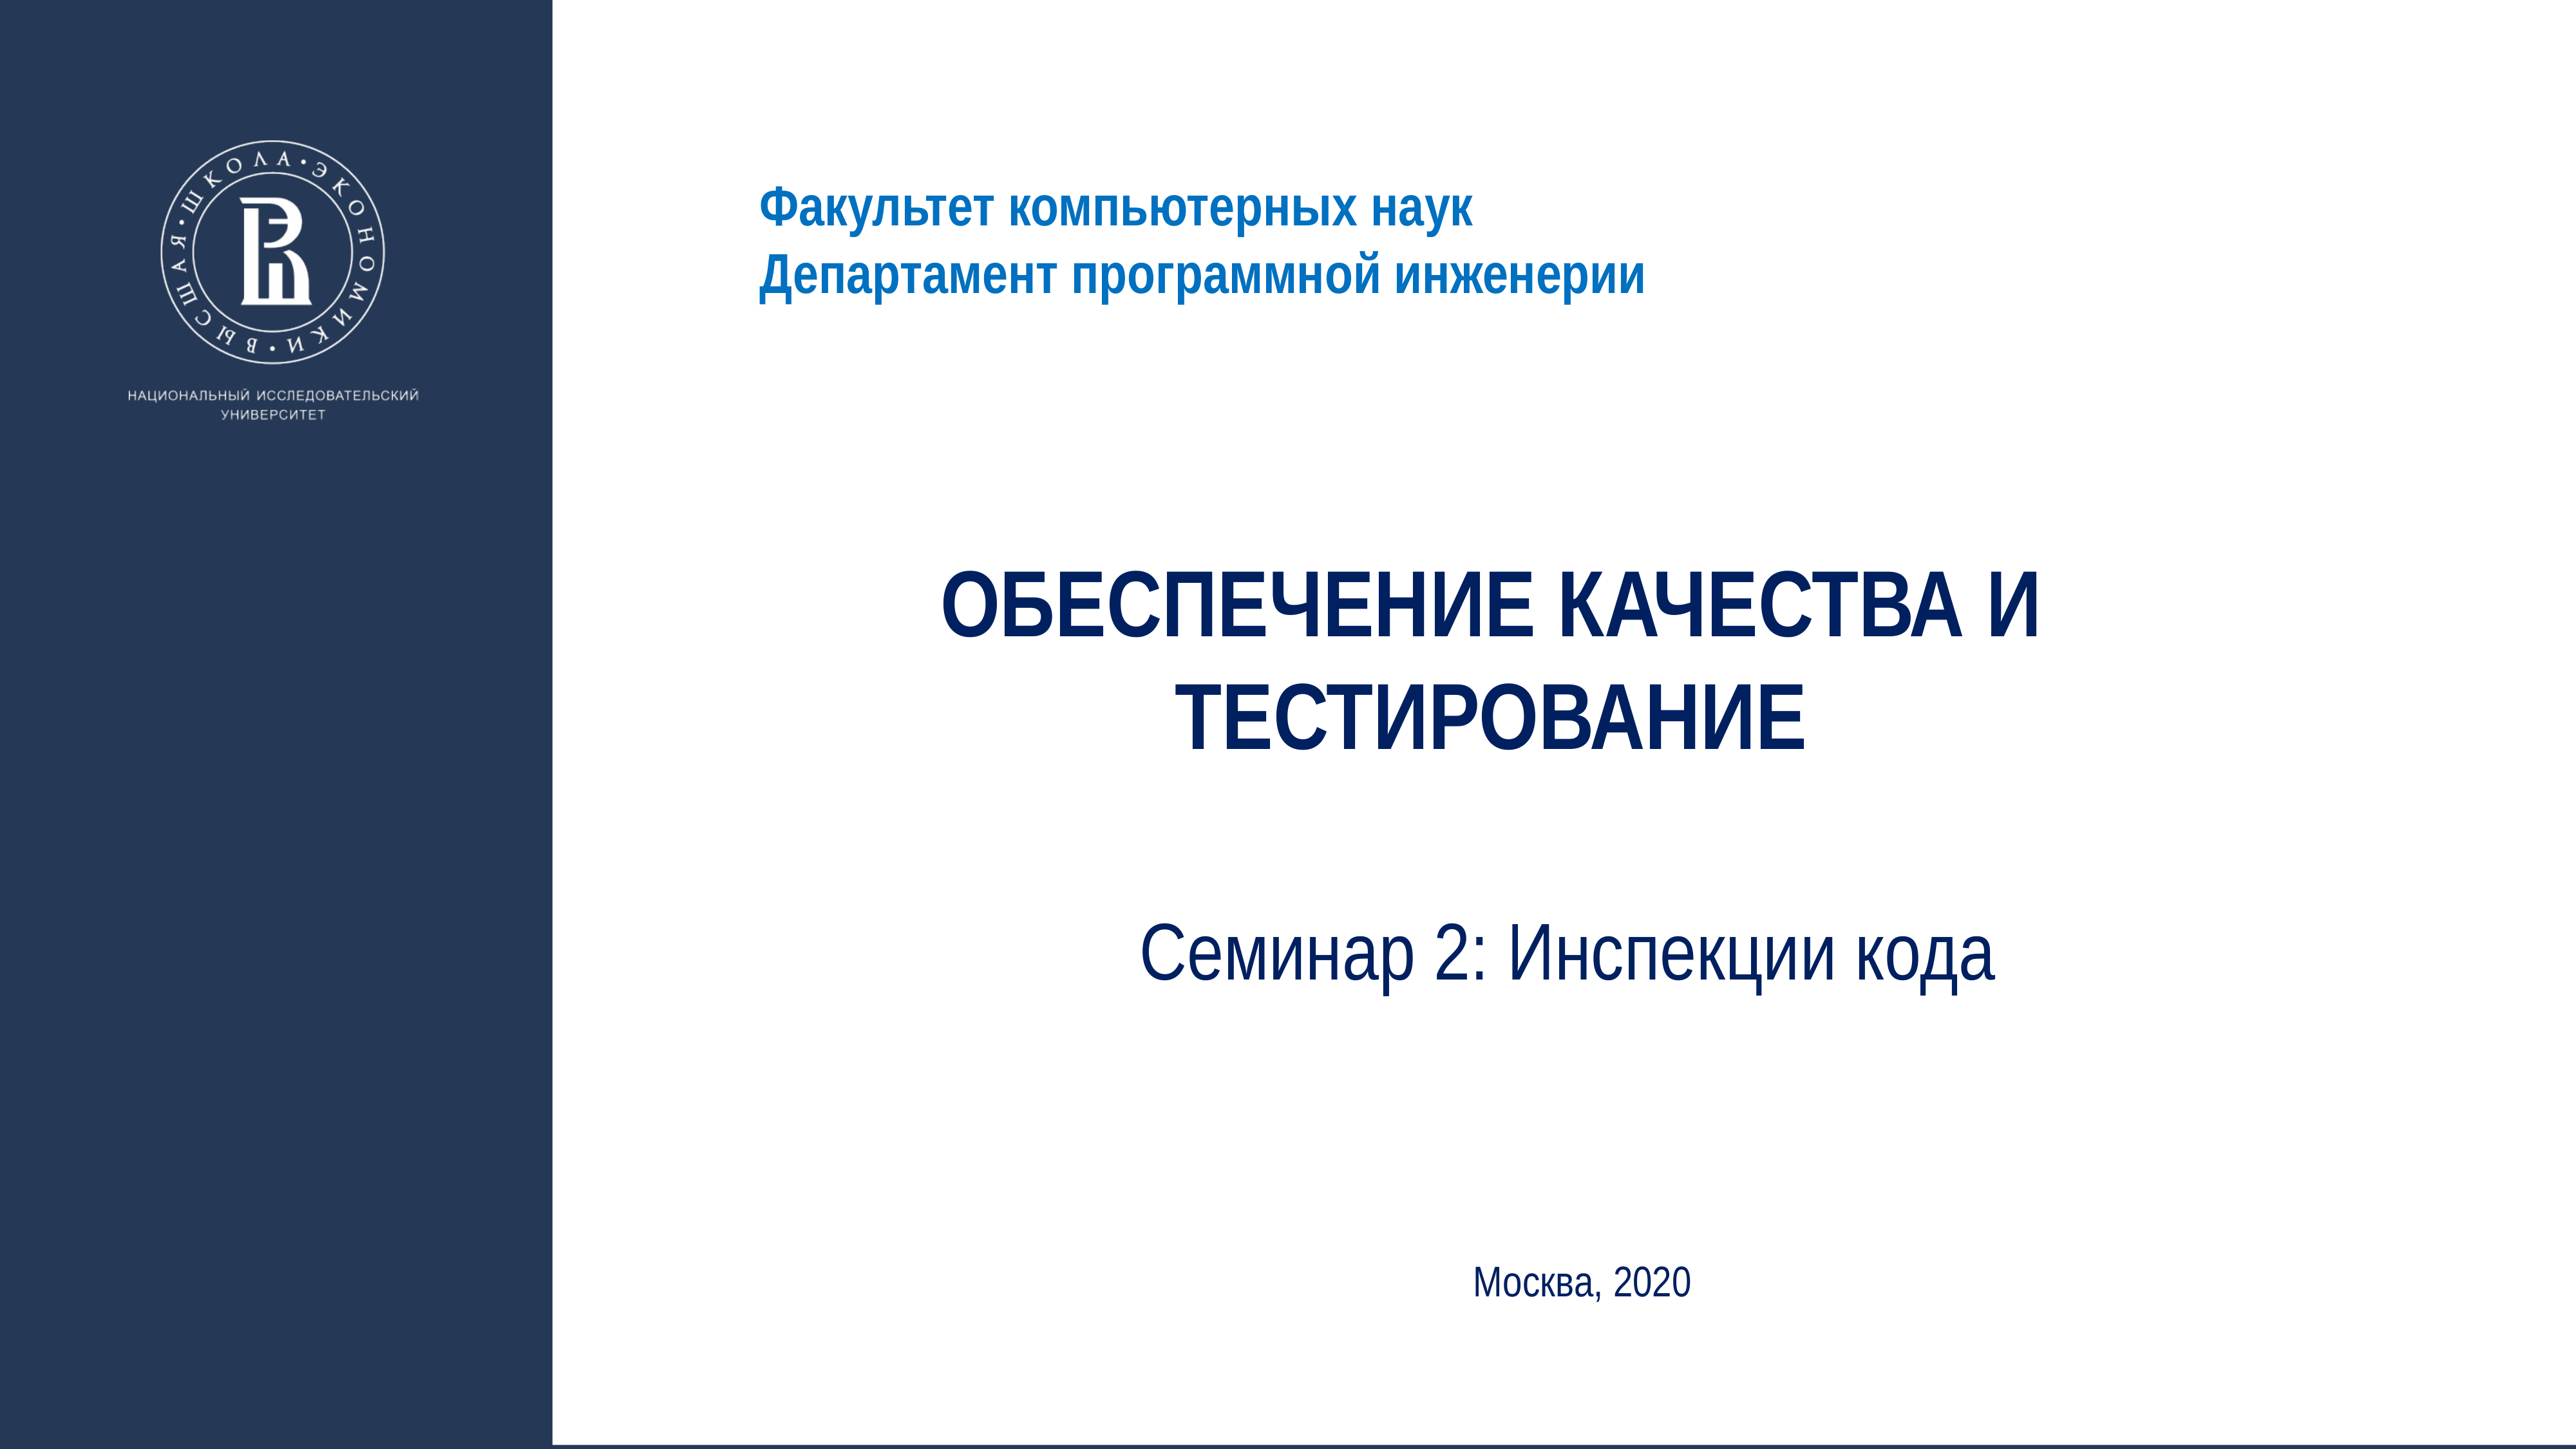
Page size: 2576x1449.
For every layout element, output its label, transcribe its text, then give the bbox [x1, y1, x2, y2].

text_box Москва, 2020 [752, 1246, 2414, 1313]
text_box Обеспечение качества и тестирование [820, 504, 2163, 776]
text_box Факультет компьютерных наук Департамент программной инженерии [752, 162, 1750, 312]
text_box Семинар 2: Инспекции кода [752, 891, 2383, 1016]
picture [129, 140, 419, 421]
